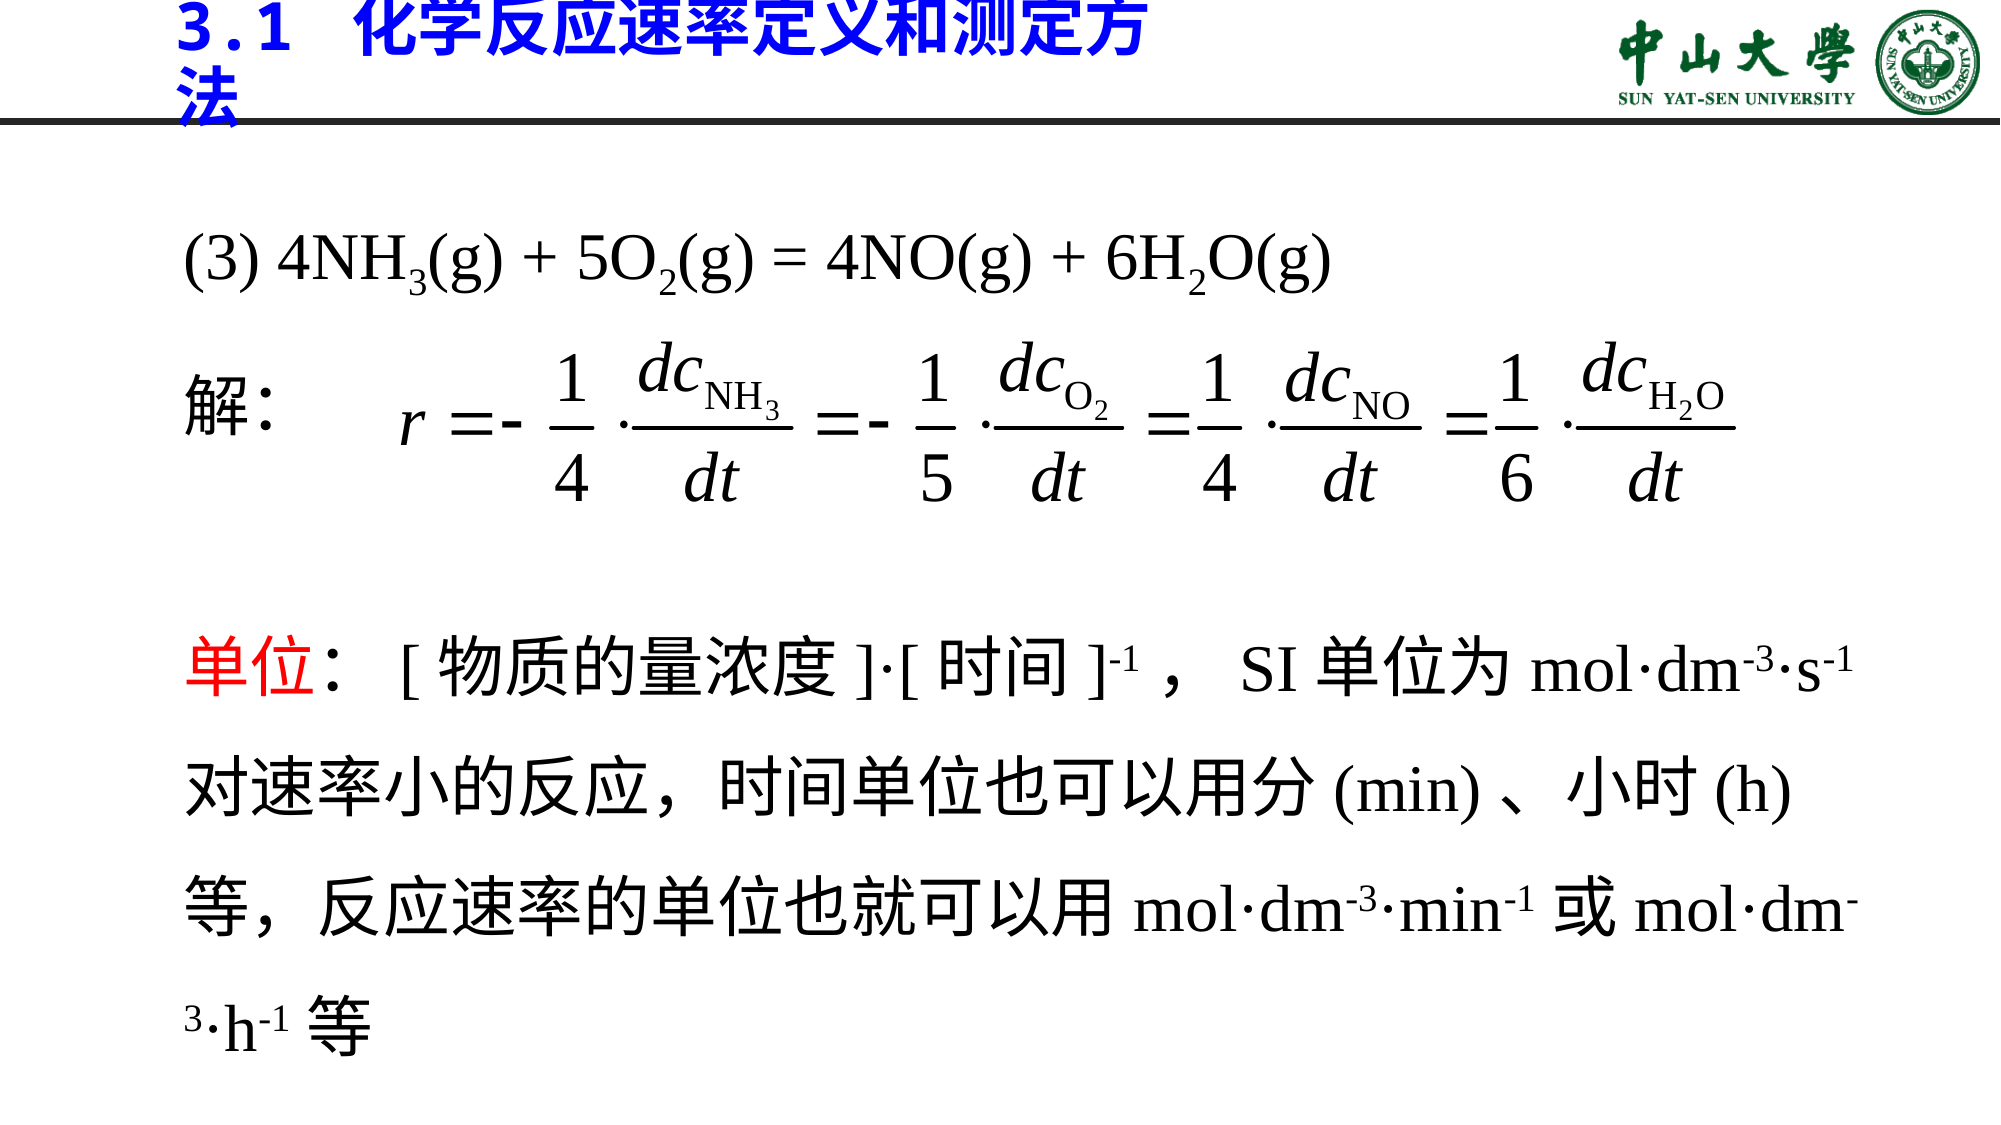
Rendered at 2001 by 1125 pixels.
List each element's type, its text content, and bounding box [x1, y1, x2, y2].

title 3.1 化学反应速率定义和测定方法 [160, 19, 1217, 110]
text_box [387, 320, 1747, 517]
picture [1597, 125, 2000, 129]
picture [1597, 1, 2000, 118]
list (3) 4NH3(g) + 5O2(g) = 4NO(g) + 6H2O(g) 解： 单位：[物质的量浓度]·[时间]-1，SI单位为mol·dm-3·s-1 对速率小的反应，时间单位也可以用分(min)、小时(h)等，反应速率的单位也就可以用mol·dm-3·min-1或mol·dm-3·h-1等 [168, 159, 1891, 1034]
